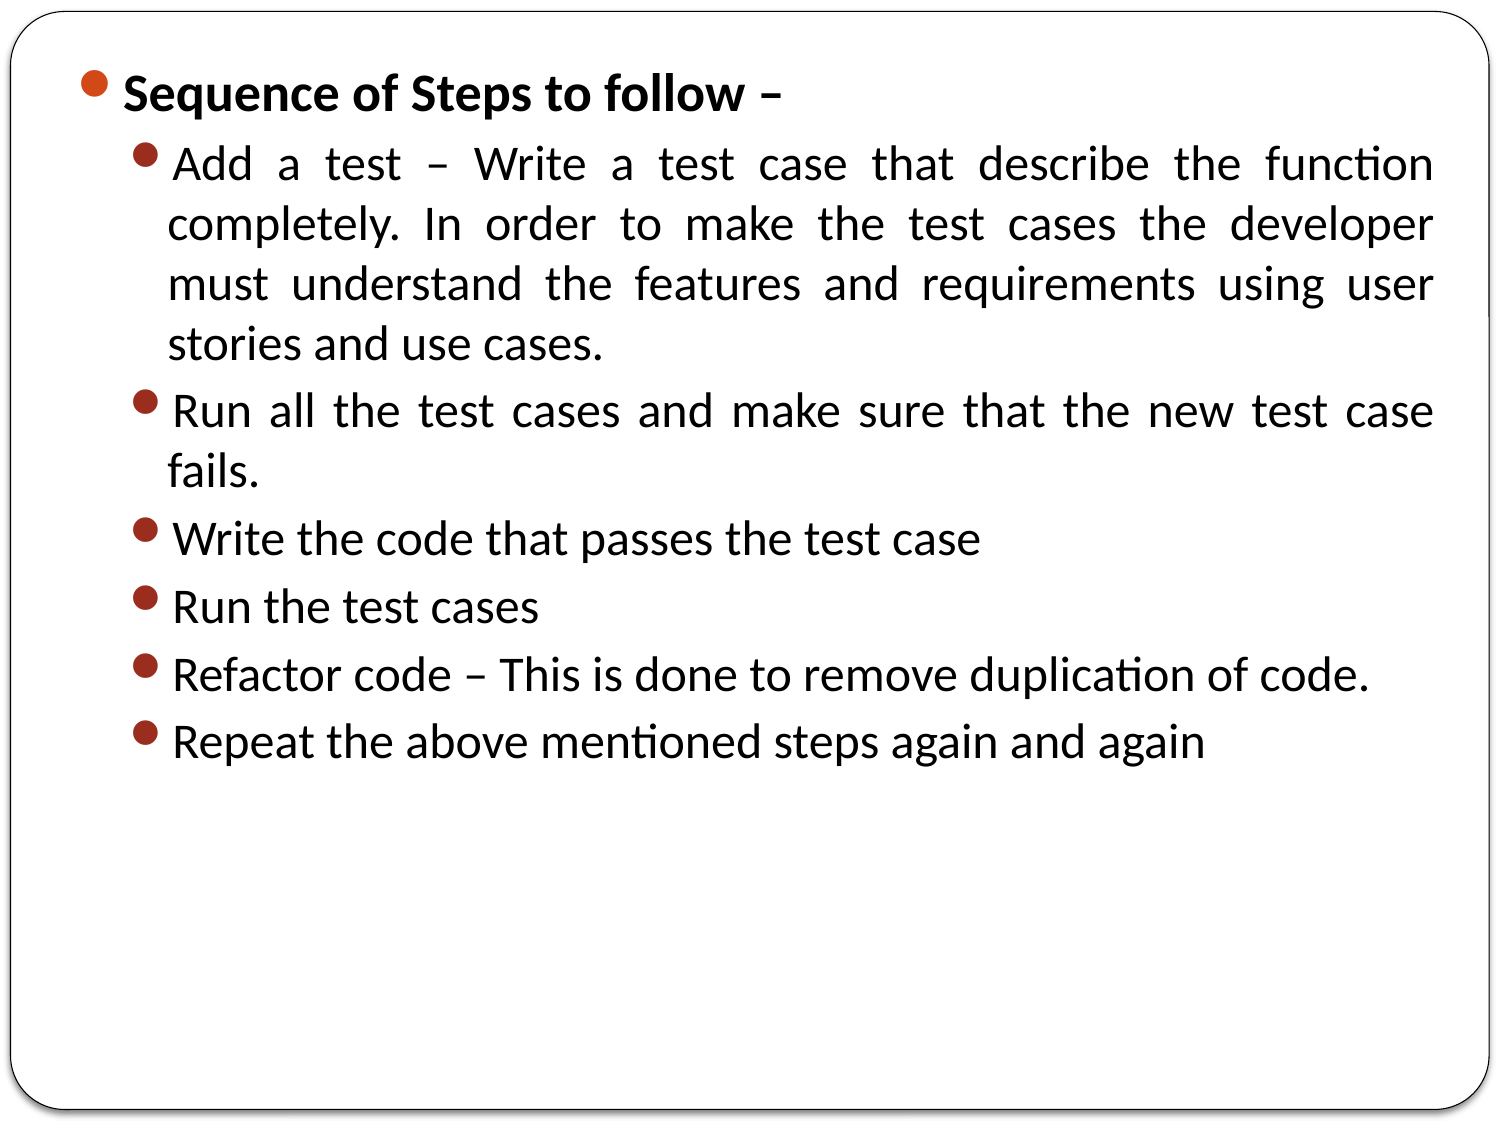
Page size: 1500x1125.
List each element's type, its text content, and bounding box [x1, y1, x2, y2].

list Sequence of Steps to follow – Add a test – Write a test case that describe the function completely. In order to make the test cases the developer must understand the features and requirements using user stories and use cases. Run all the test cases and make sure that the new test case fails. Write the code that passes the test case Run the test cases Refactor code – This is done to remove duplication of code. Repeat the above mentioned steps again and again [62, 50, 1450, 1050]
